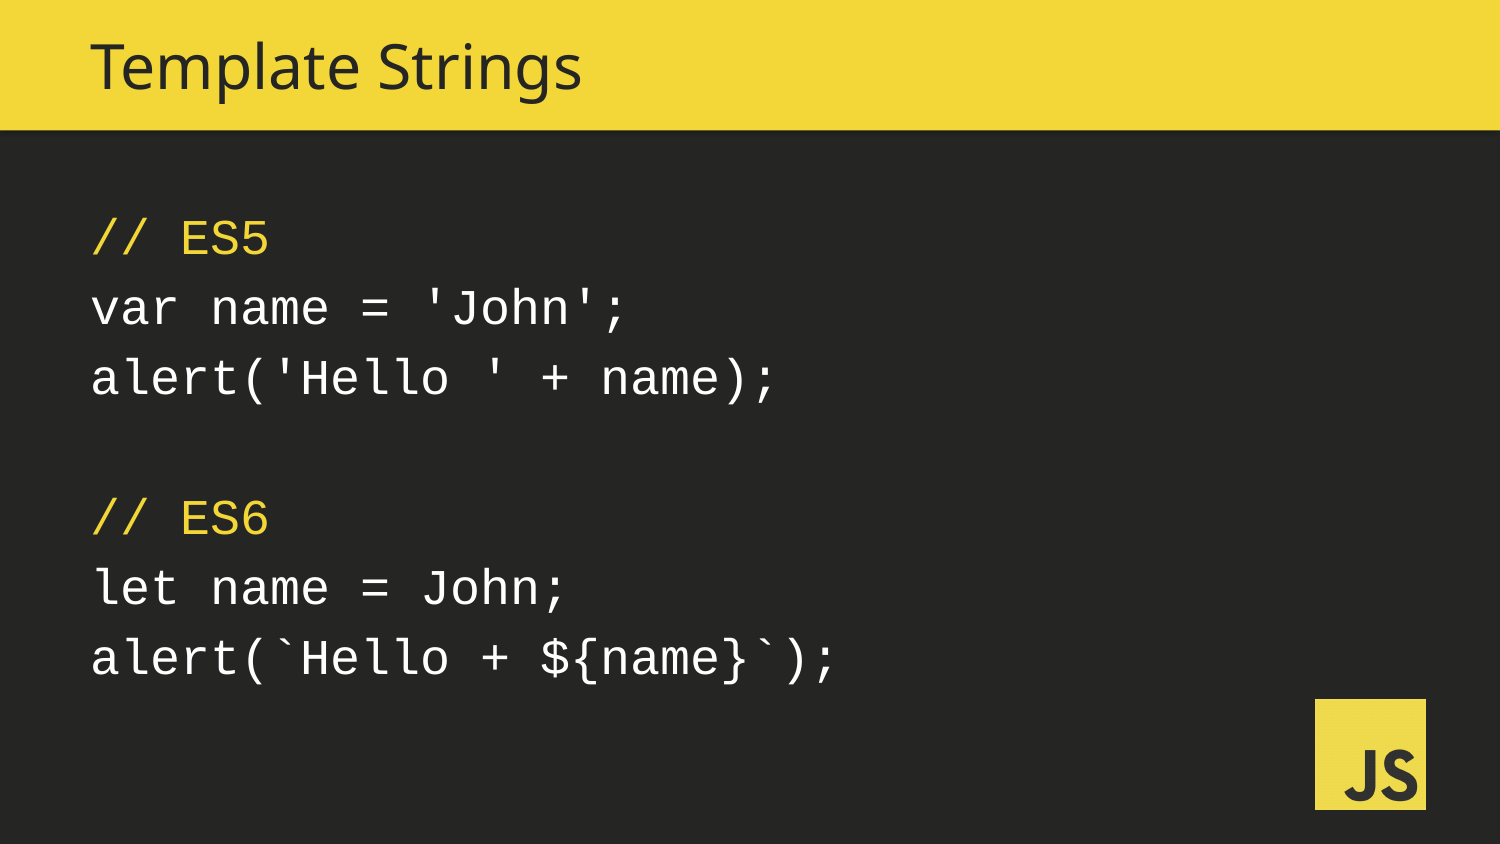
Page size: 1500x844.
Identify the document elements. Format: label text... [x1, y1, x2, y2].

list // ES5 var name = 'John'; alert('Hello ' + name); // ES6 let name = John; alert(`Hello + ${name}`); [75, 196, 1425, 810]
title Template Strings [75, 19, 1425, 110]
